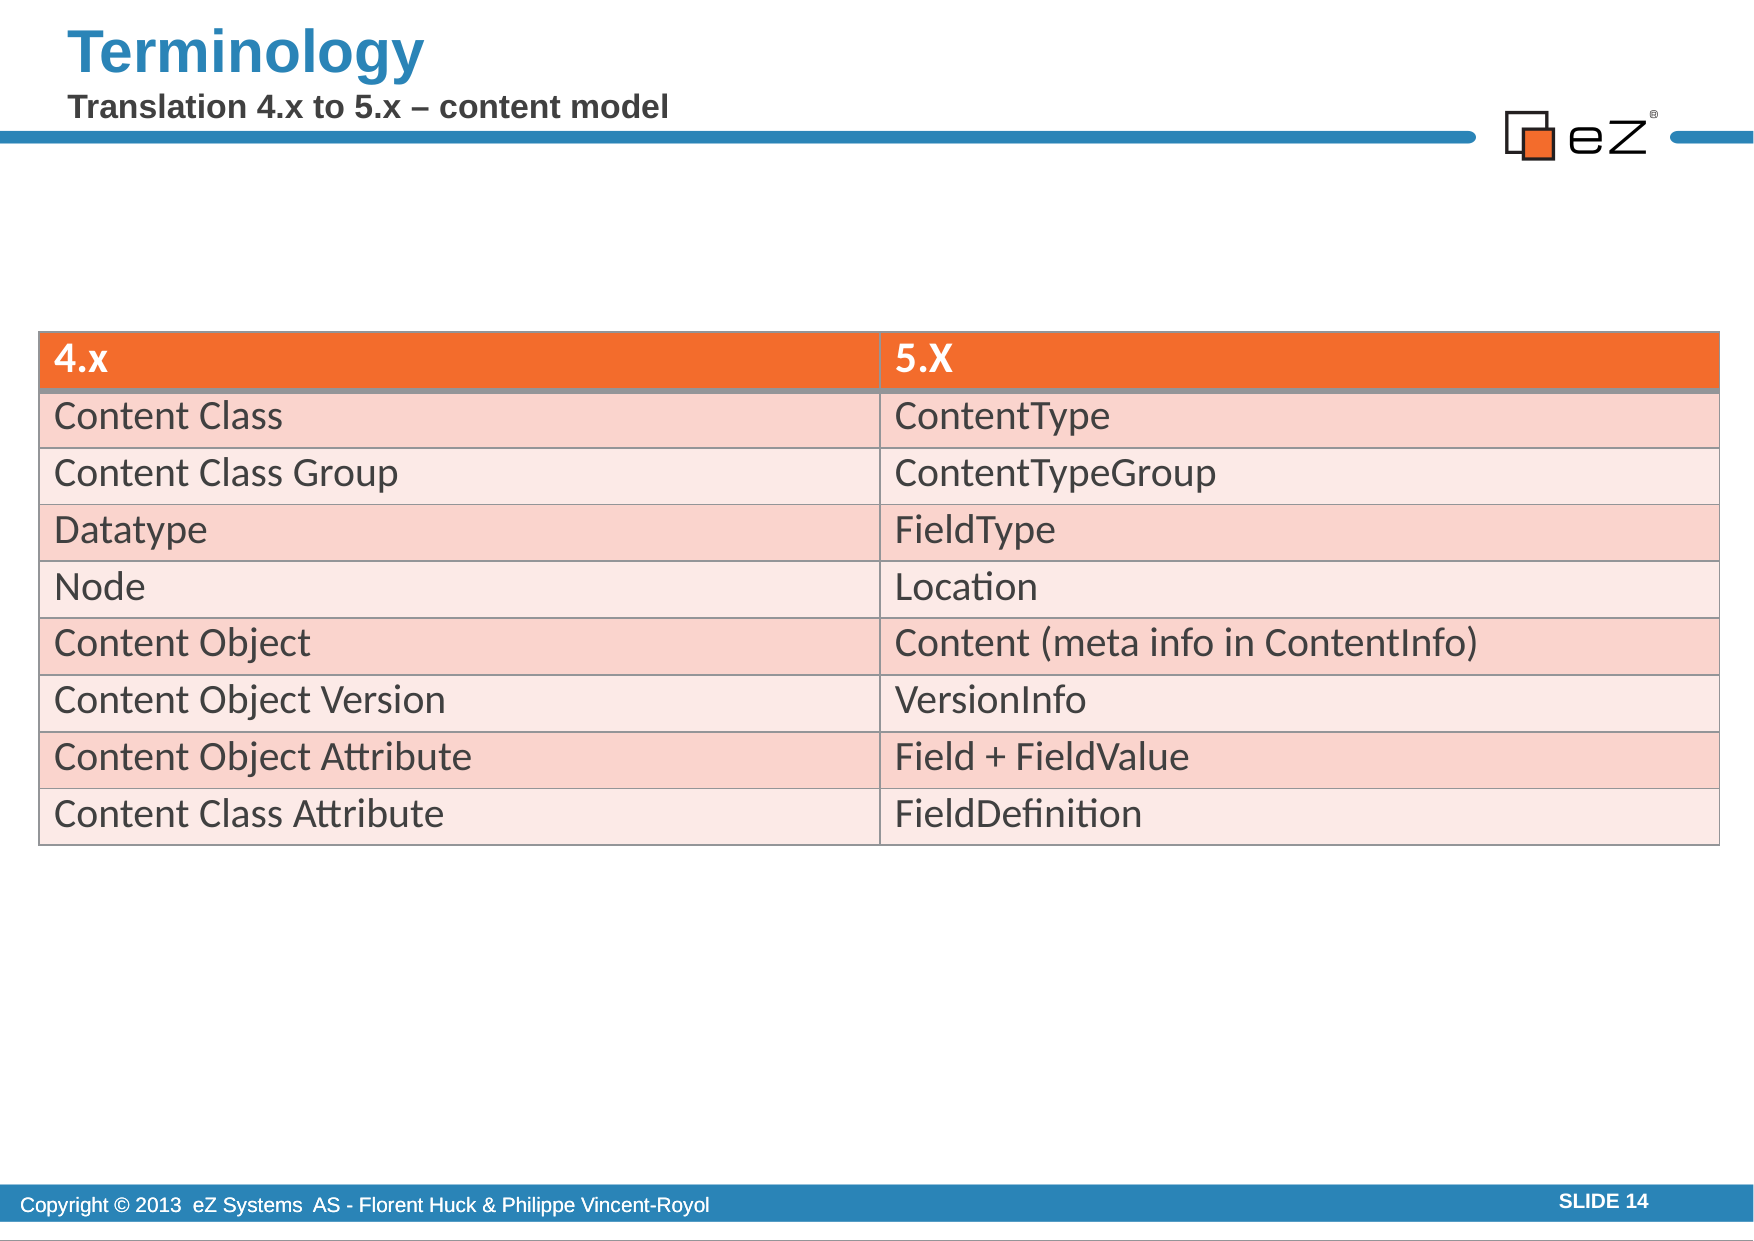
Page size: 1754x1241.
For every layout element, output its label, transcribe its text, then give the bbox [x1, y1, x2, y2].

table_cell ContentTypeGroup [881, 449, 1719, 504]
table_header 5.X [881, 333, 1719, 388]
table_header 4.x [40, 333, 879, 388]
table_cell Content Object Version [40, 676, 879, 731]
table_cell Datatype [40, 505, 879, 560]
table_cell Content Class [40, 394, 879, 447]
list Translation 4.x to 5.x – content model [50, 86, 1151, 135]
table_cell Node [40, 562, 879, 617]
table_cell Content Object [40, 619, 879, 674]
table_cell Location [881, 562, 1719, 617]
table_cell Content (meta info in ContentInfo) [881, 619, 1719, 674]
table_cell ContentType [881, 394, 1719, 447]
title Terminology [50, 10, 1348, 86]
table_cell Content Class Attribute [40, 789, 879, 844]
table_cell Content Class Group [40, 449, 879, 504]
table_cell FieldType [881, 505, 1719, 560]
table_cell VersionInfo [881, 676, 1719, 731]
table_cell Field + FieldValue [881, 733, 1719, 788]
picture [0, 0, 1754, 1240]
text_box Copyright © 2013 eZ Systems AS - Florent Huck & Philippe Vincent-Royol [4, 1183, 841, 1214]
table_cell Content Object Attribute [40, 733, 879, 788]
slide_number SLIDE 14 [1256, 1184, 1666, 1216]
table_cell FieldDefinition [881, 789, 1719, 844]
